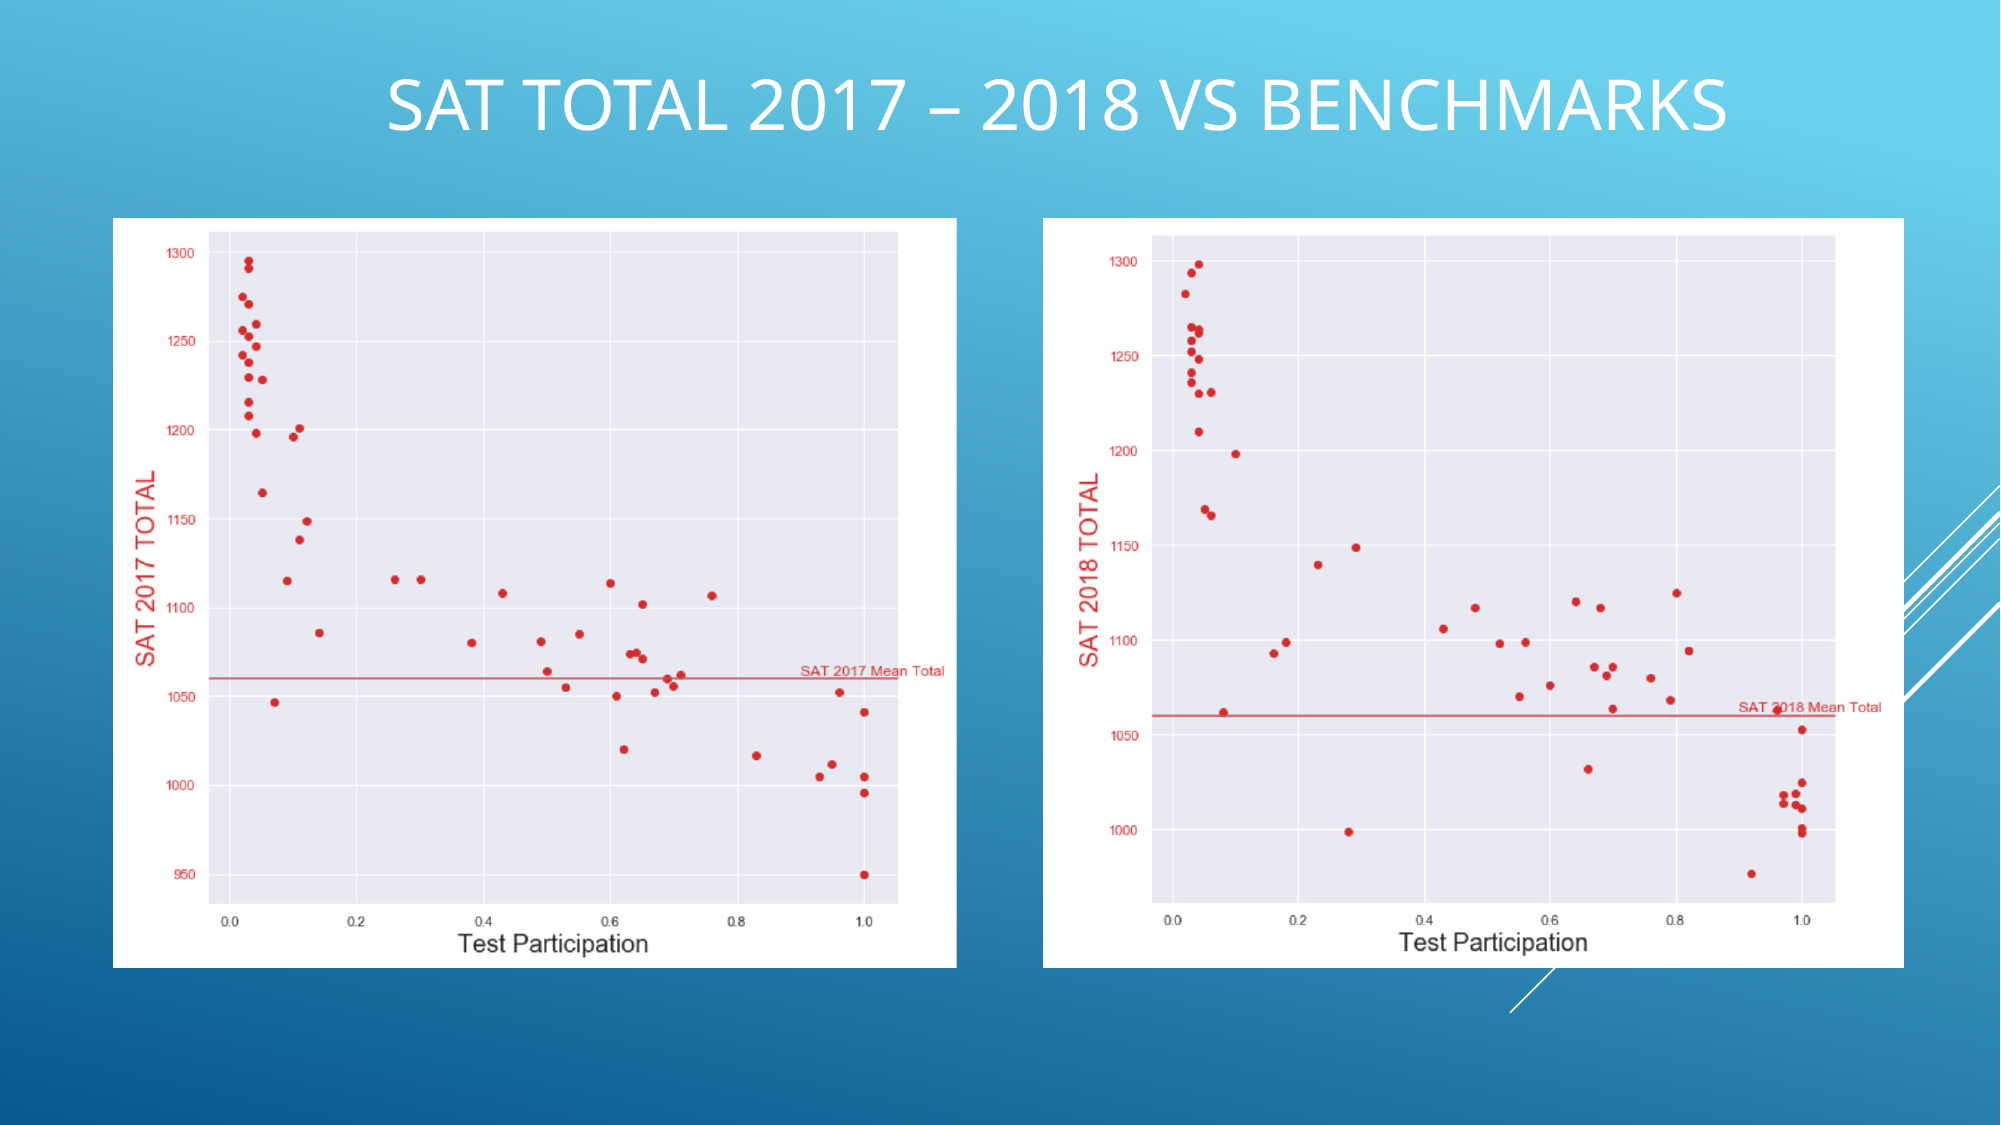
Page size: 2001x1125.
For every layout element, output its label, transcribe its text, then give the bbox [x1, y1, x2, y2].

picture [112, 218, 957, 968]
picture [1043, 218, 1905, 968]
title SAT TOTAL 2017 – 2018 vs Benchmarks [371, 11, 1772, 194]
